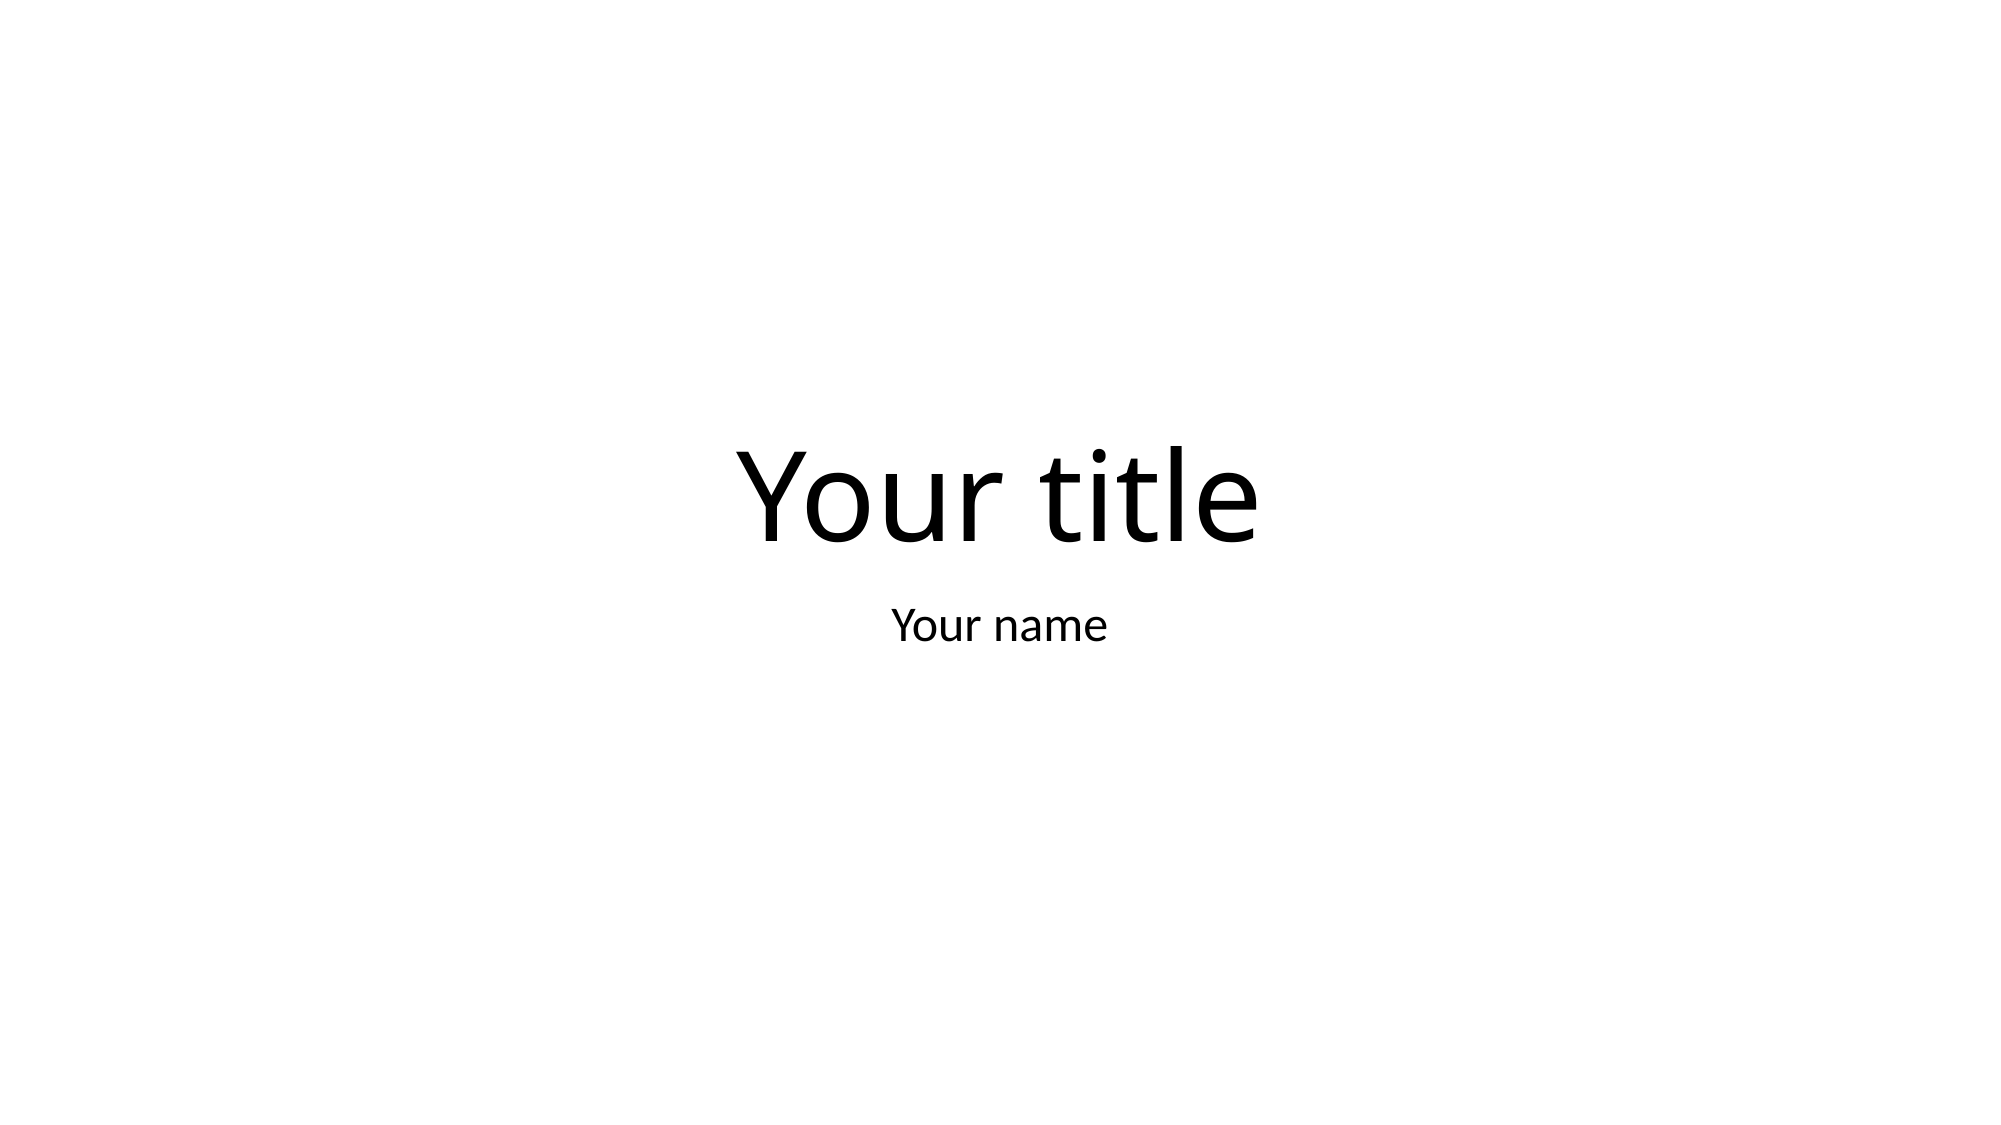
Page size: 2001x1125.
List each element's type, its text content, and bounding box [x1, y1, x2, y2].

title Your title [249, 184, 1750, 576]
subtitle Your name [249, 590, 1750, 863]
